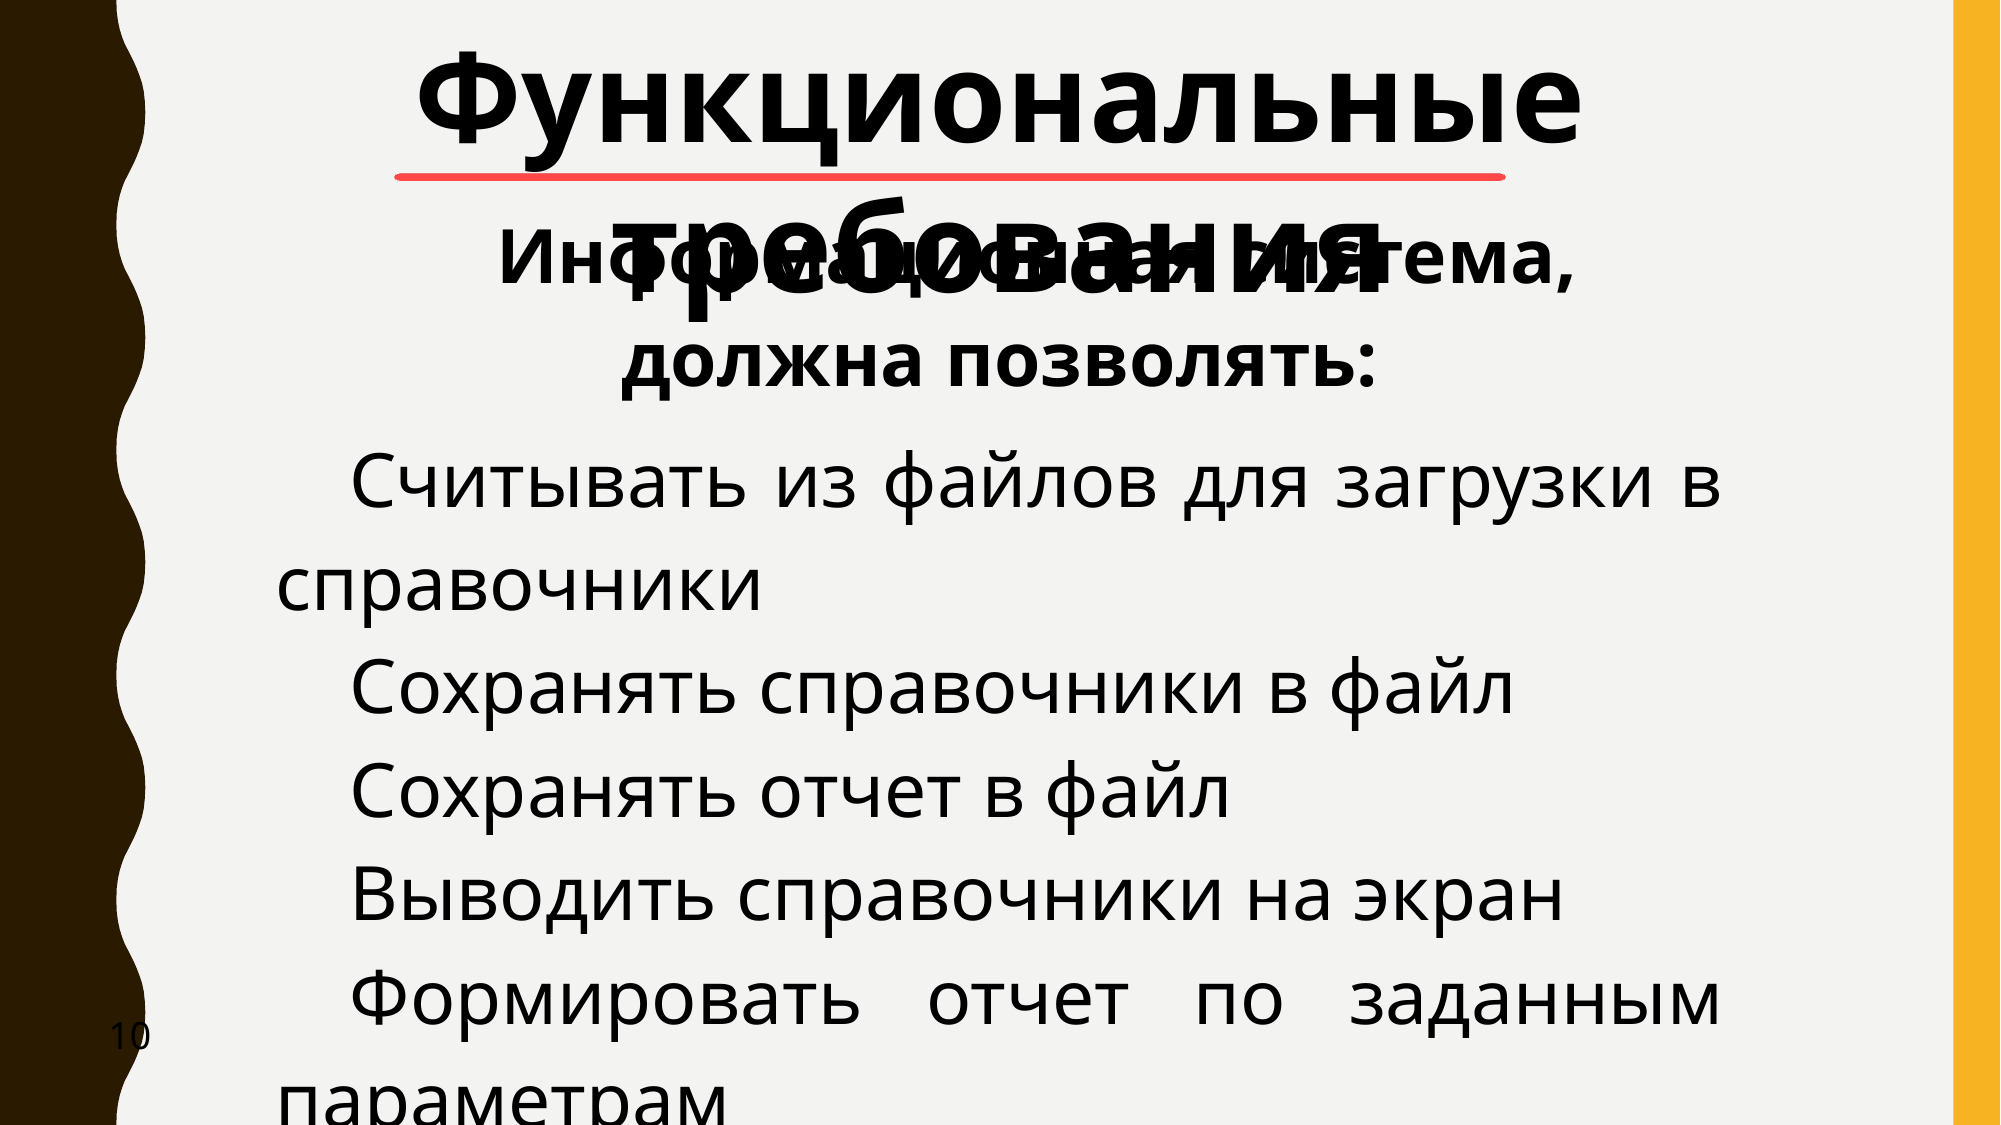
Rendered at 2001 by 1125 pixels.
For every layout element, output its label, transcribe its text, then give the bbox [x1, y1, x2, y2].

text_box Функциональные требования [238, 10, 1762, 326]
picture [391, 168, 1510, 186]
text_box Информационная система, должна позволять: Считывать из файлов для загрузки в справочники Сохранять справочники в файл Сохранять отчет в файл Выводить справочники на экран Формировать отчет по заданным параметрам [261, 187, 1739, 1125]
text_box 10 [93, 1004, 308, 1065]
